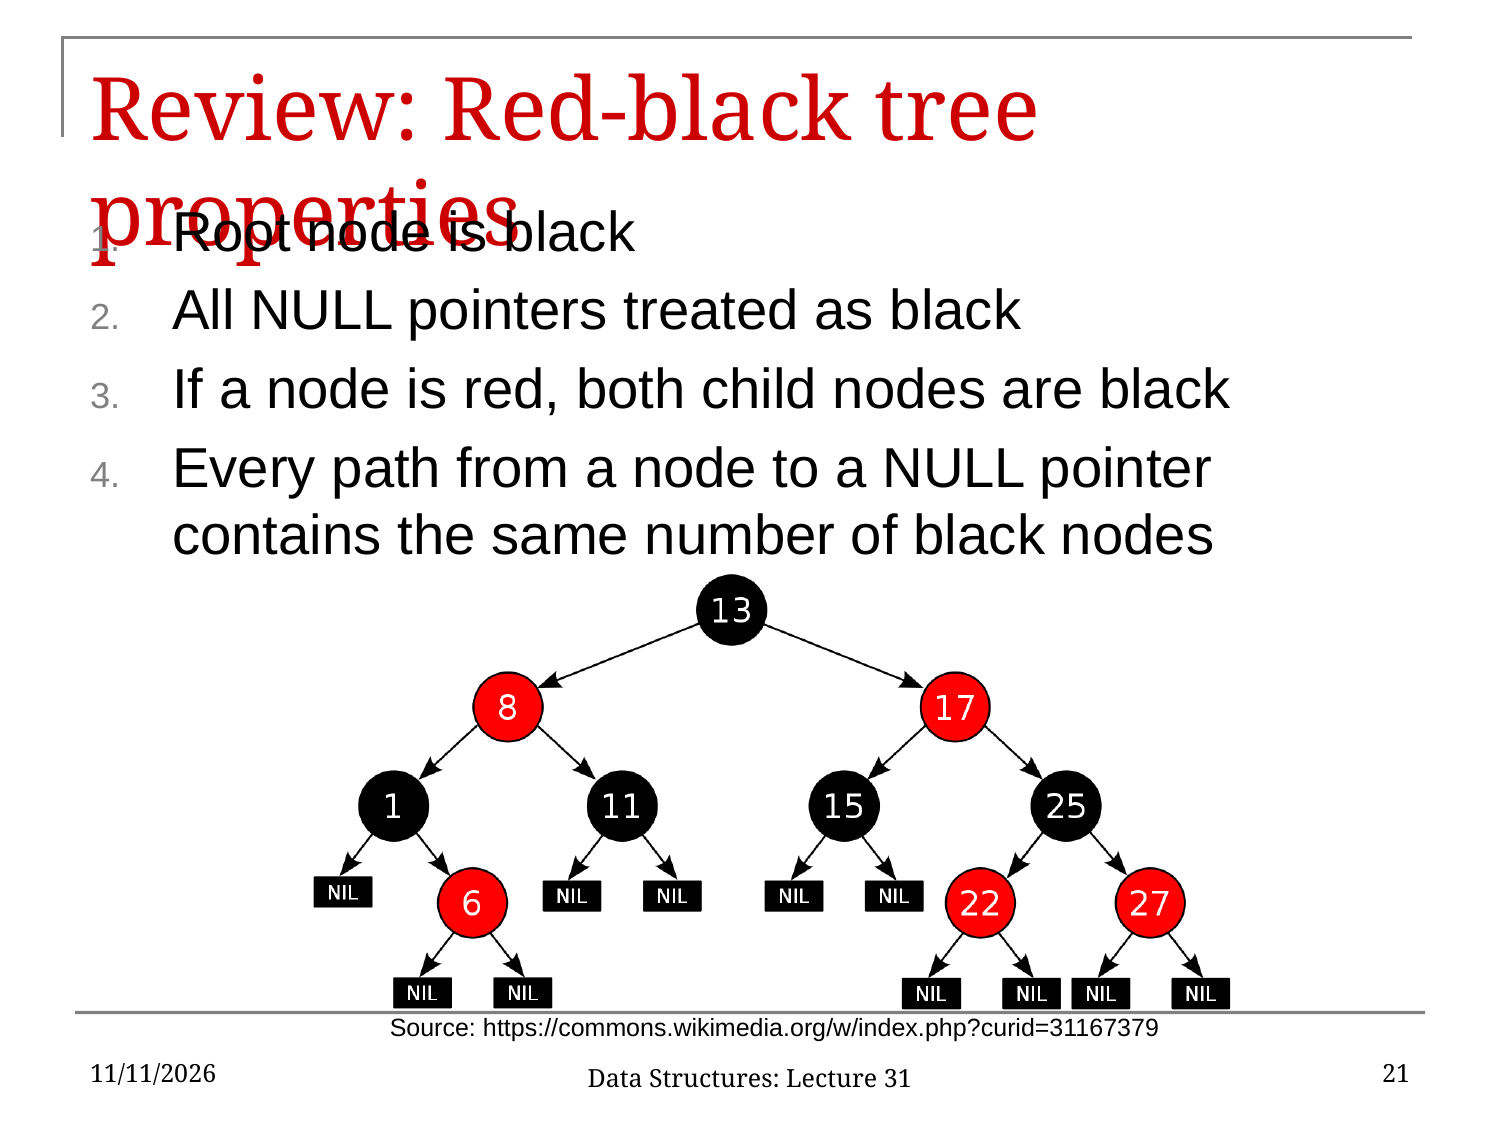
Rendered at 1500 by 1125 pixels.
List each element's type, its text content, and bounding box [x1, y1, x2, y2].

text_box Source: https://commons.wikimedia.org/w/index.php?curid=31167379 [375, 1004, 1313, 1050]
picture [305, 563, 1238, 1013]
list Root node is black All NULL pointers treated as black If a node is red, both child nodes are black Every path from a node to a NULL pointer contains the same number of black nodes [75, 187, 1425, 575]
footer Data Structures: Lecture 31 [512, 1050, 988, 1101]
title Review: Red-black tree properties [75, 45, 1425, 163]
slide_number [74, 1023, 426, 1100]
slide_number 21 [1074, 1023, 1426, 1100]
